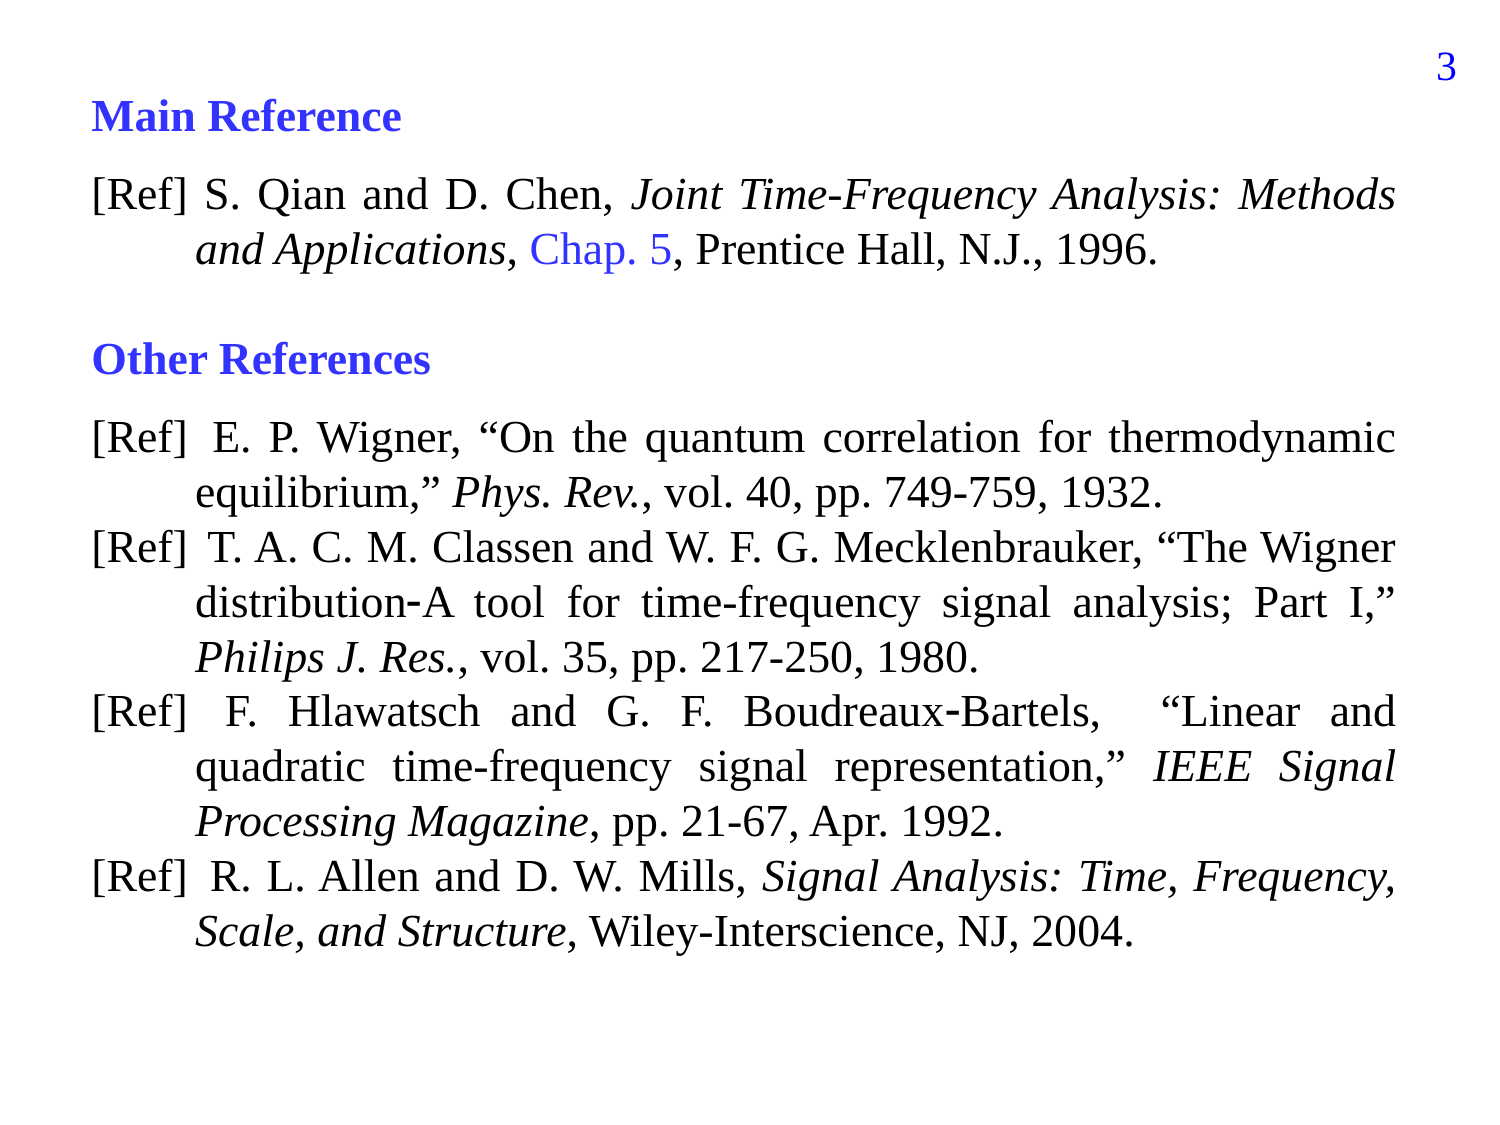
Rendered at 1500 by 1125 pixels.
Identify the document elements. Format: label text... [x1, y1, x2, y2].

slide_number 120 [1316, 30, 1473, 110]
text_box Main Reference [Ref] S. Qian and D. Chen, Joint Time-Frequency Analysis: Methods and Applications, Chap. 5, Prentice Hall, N.J., 1996. Other References [Ref] E. P. Wigner, “On the quantum correlation for thermodynamic equilibrium,” Phys. Rev., vol. 40, pp. 749-759, 1932. [Ref] T. A. C. M. Classen and W. F. G. Mecklenbrauker, “The Wigner distributionA tool for time-frequency signal analysis; Part I,” Philips J. Res., vol. 35, pp. 217-250, 1980. [Ref] F. Hlawatsch and G. F. BoudreauxBartels, “Linear and quadratic time-frequency signal representation,” IEEE Signal Processing Magazine, pp. 21-67, Apr. 1992. [Ref] R. L. Allen and D. W. Mills, Signal Analysis: Time, Frequency, Scale, and Structure, Wiley-Interscience, NJ, 2004. [76, 78, 1412, 964]
